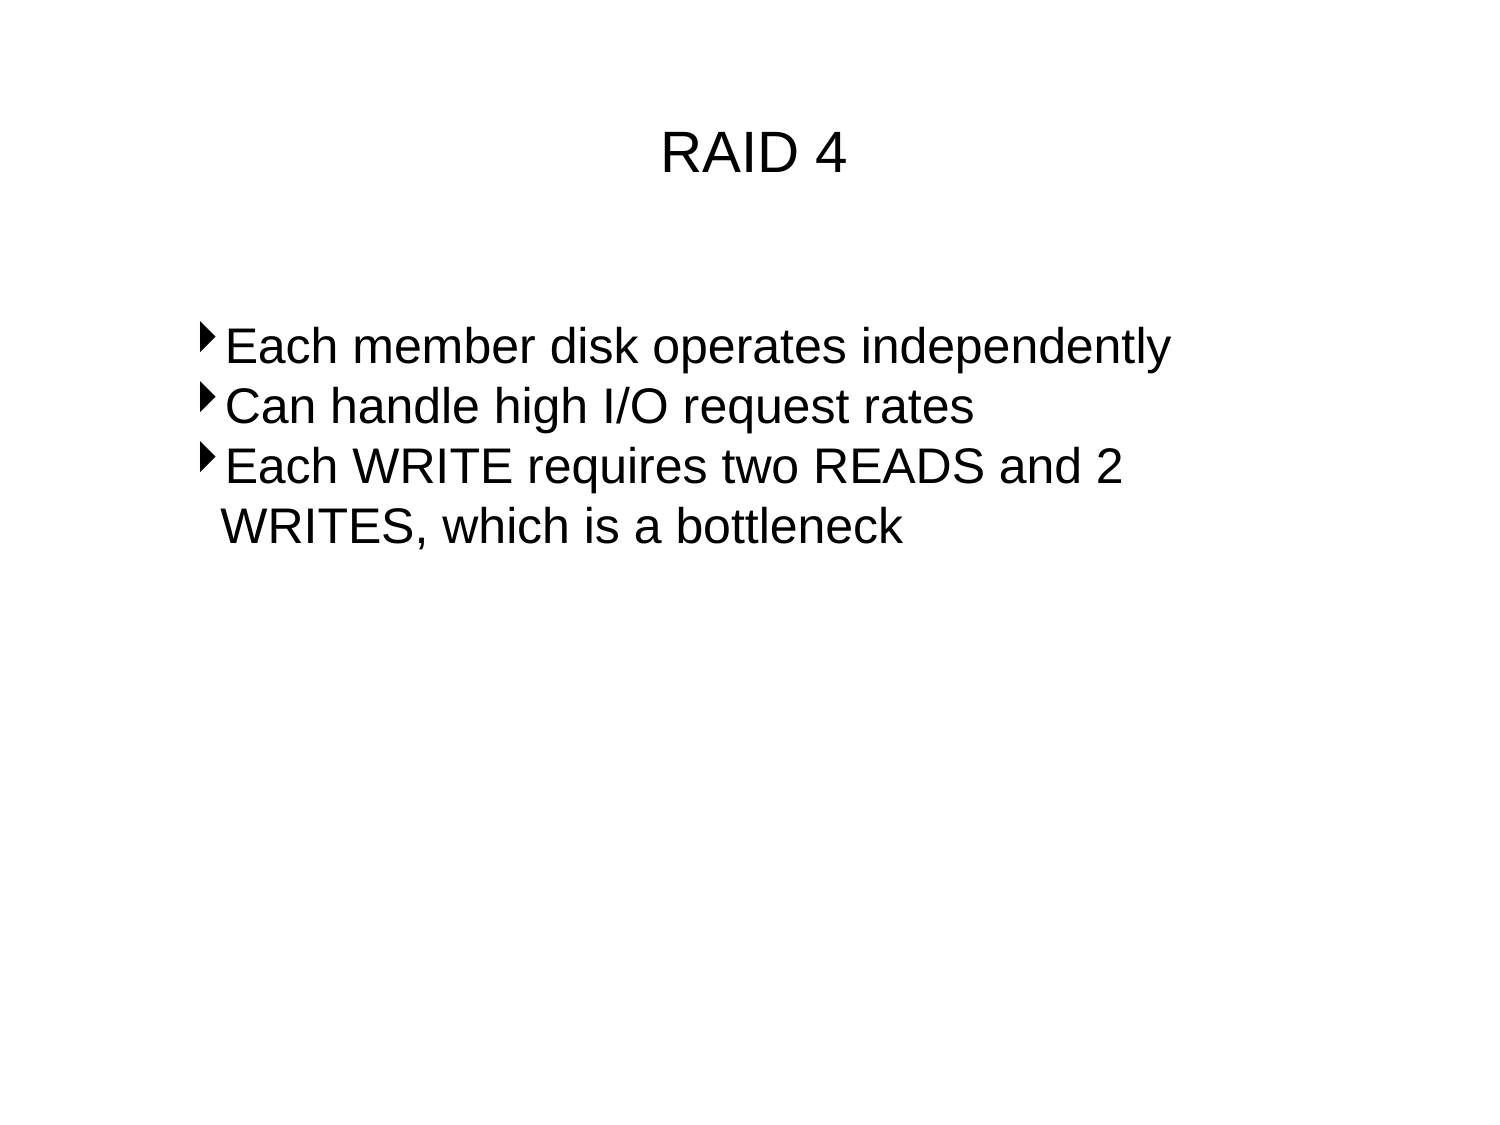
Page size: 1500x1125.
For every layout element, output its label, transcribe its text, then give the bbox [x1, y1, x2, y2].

text_box Each member disk operates independently Can handle high I/O request rates Each WRITE requires two READS and 2 WRITES, which is a bottleneck [170, 306, 1353, 612]
text_box RAID 4 [302, 106, 1207, 192]
